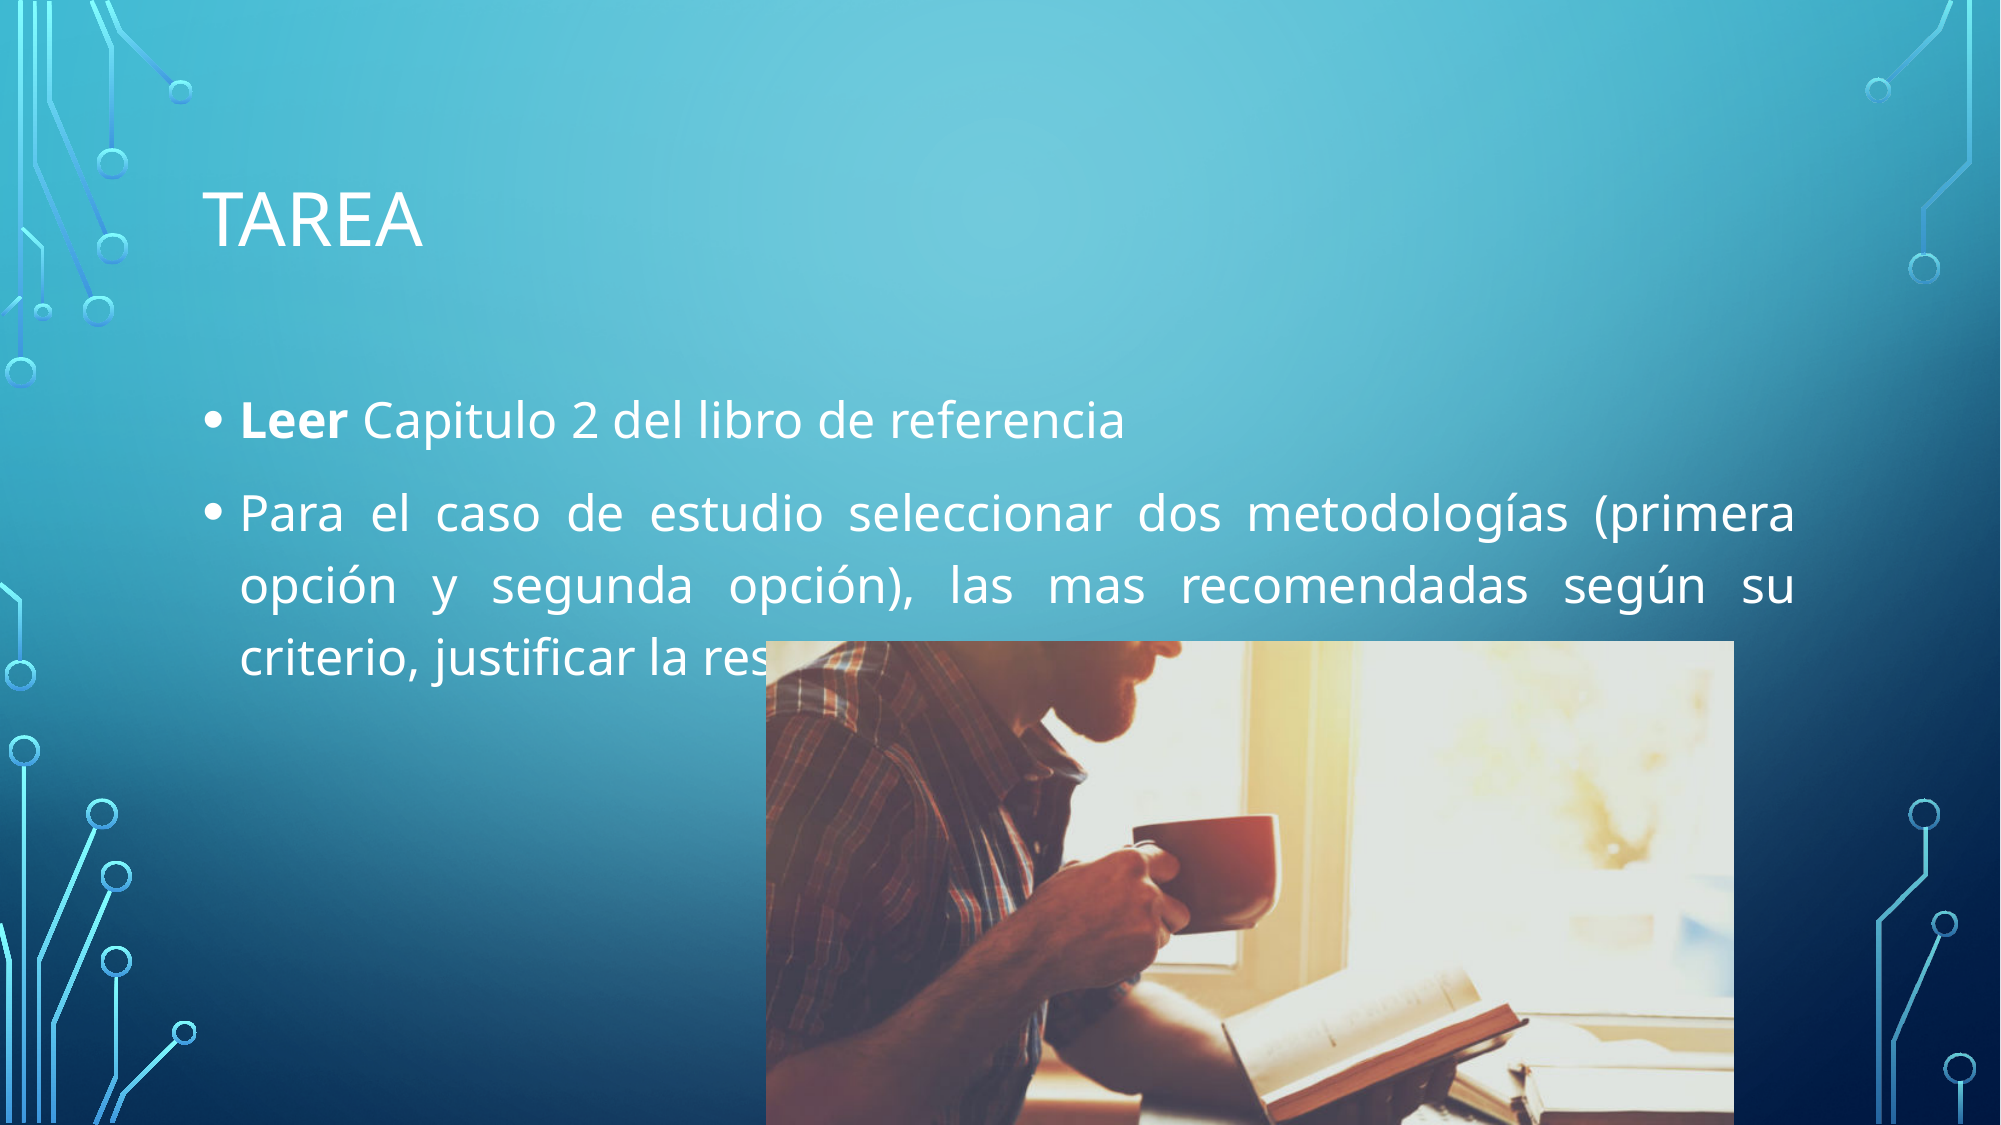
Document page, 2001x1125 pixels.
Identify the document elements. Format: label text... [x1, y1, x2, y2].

title Tarea [187, 101, 1813, 344]
list Leer Capitulo 2 del libro de referencia Para el caso de estudio seleccionar dos metodologías (primera opción y segunda opción), las mas recomendadas según su criterio, justificar la respuesta [187, 369, 1813, 950]
picture [766, 641, 1734, 1125]
